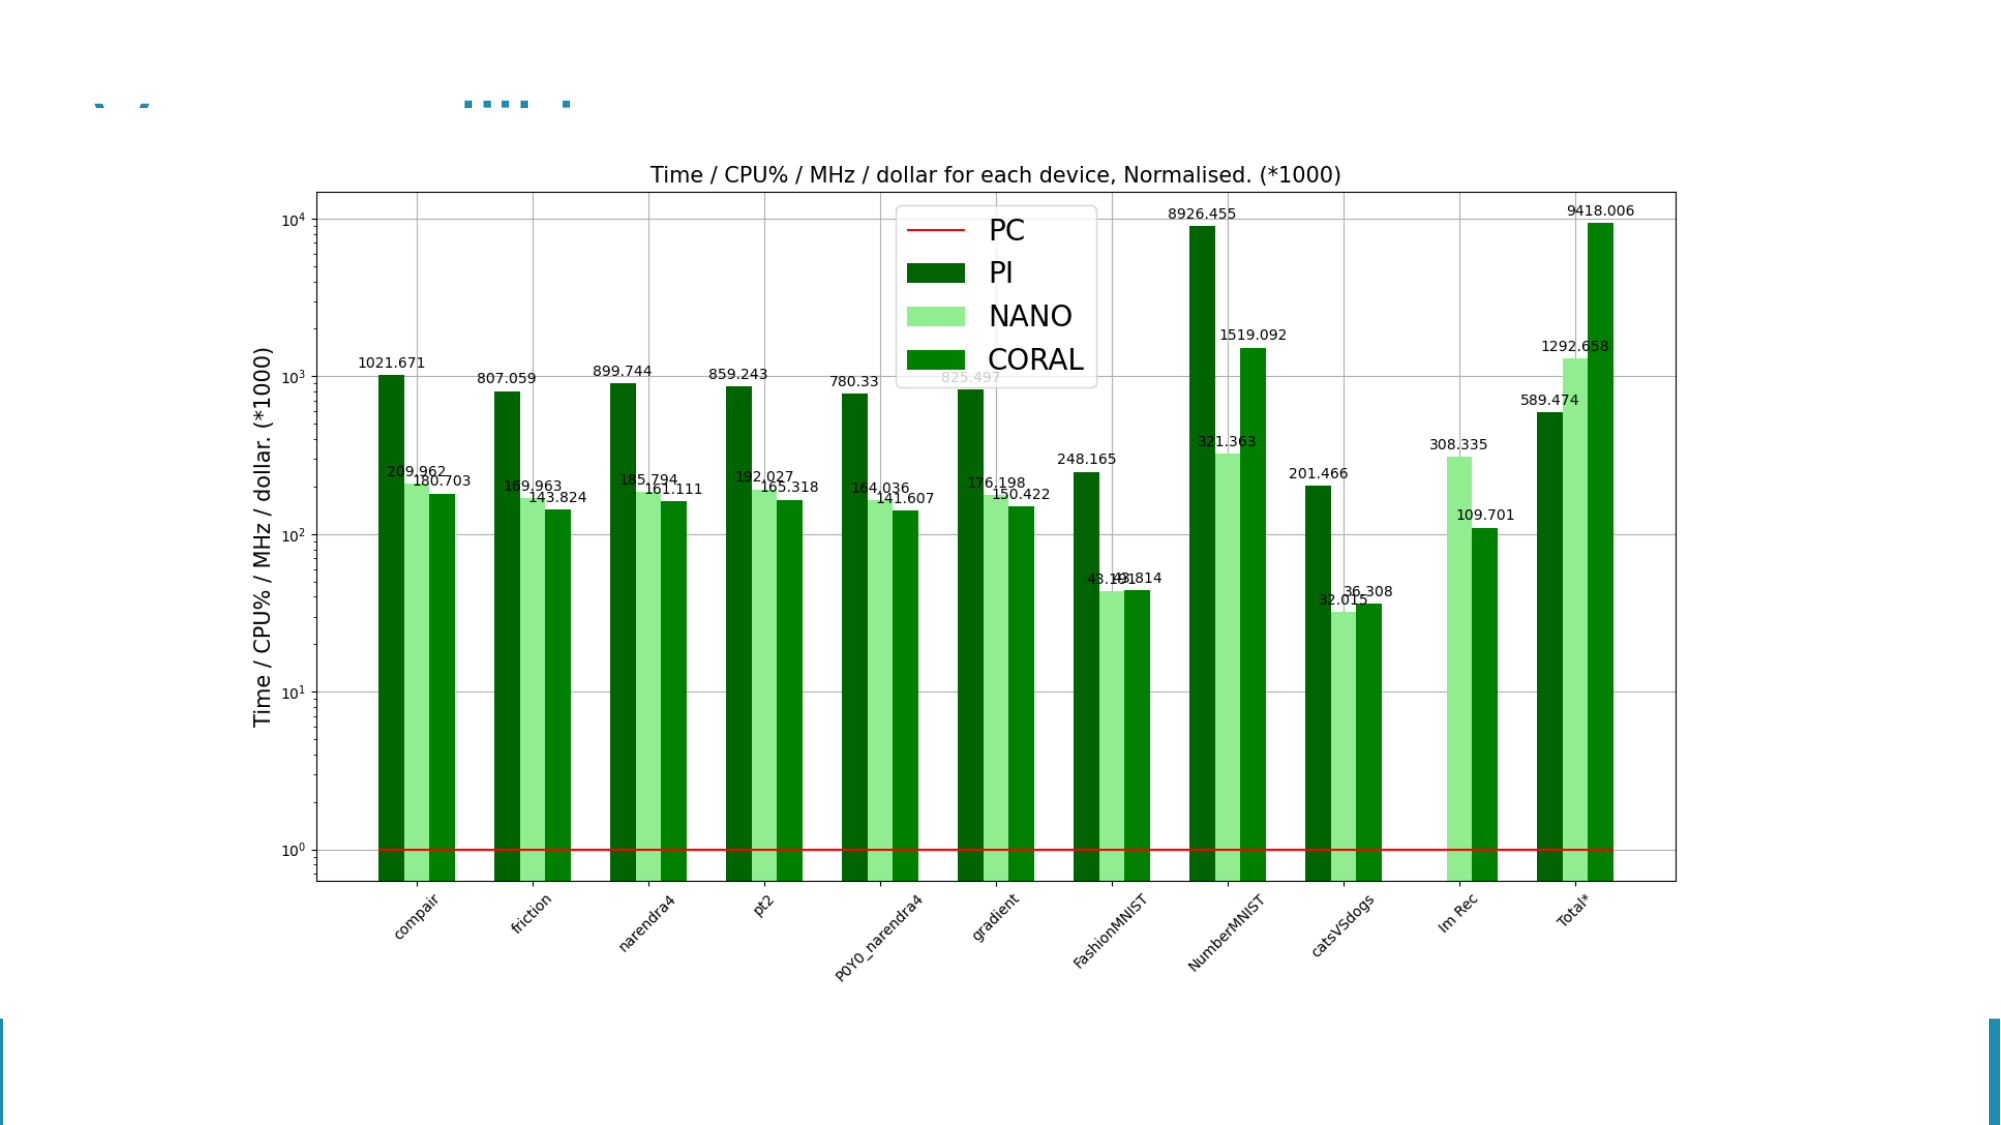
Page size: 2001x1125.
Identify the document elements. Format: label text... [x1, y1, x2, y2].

title Verwezenlijkingen [94, 33, 1906, 108]
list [2, 108, 1989, 1125]
